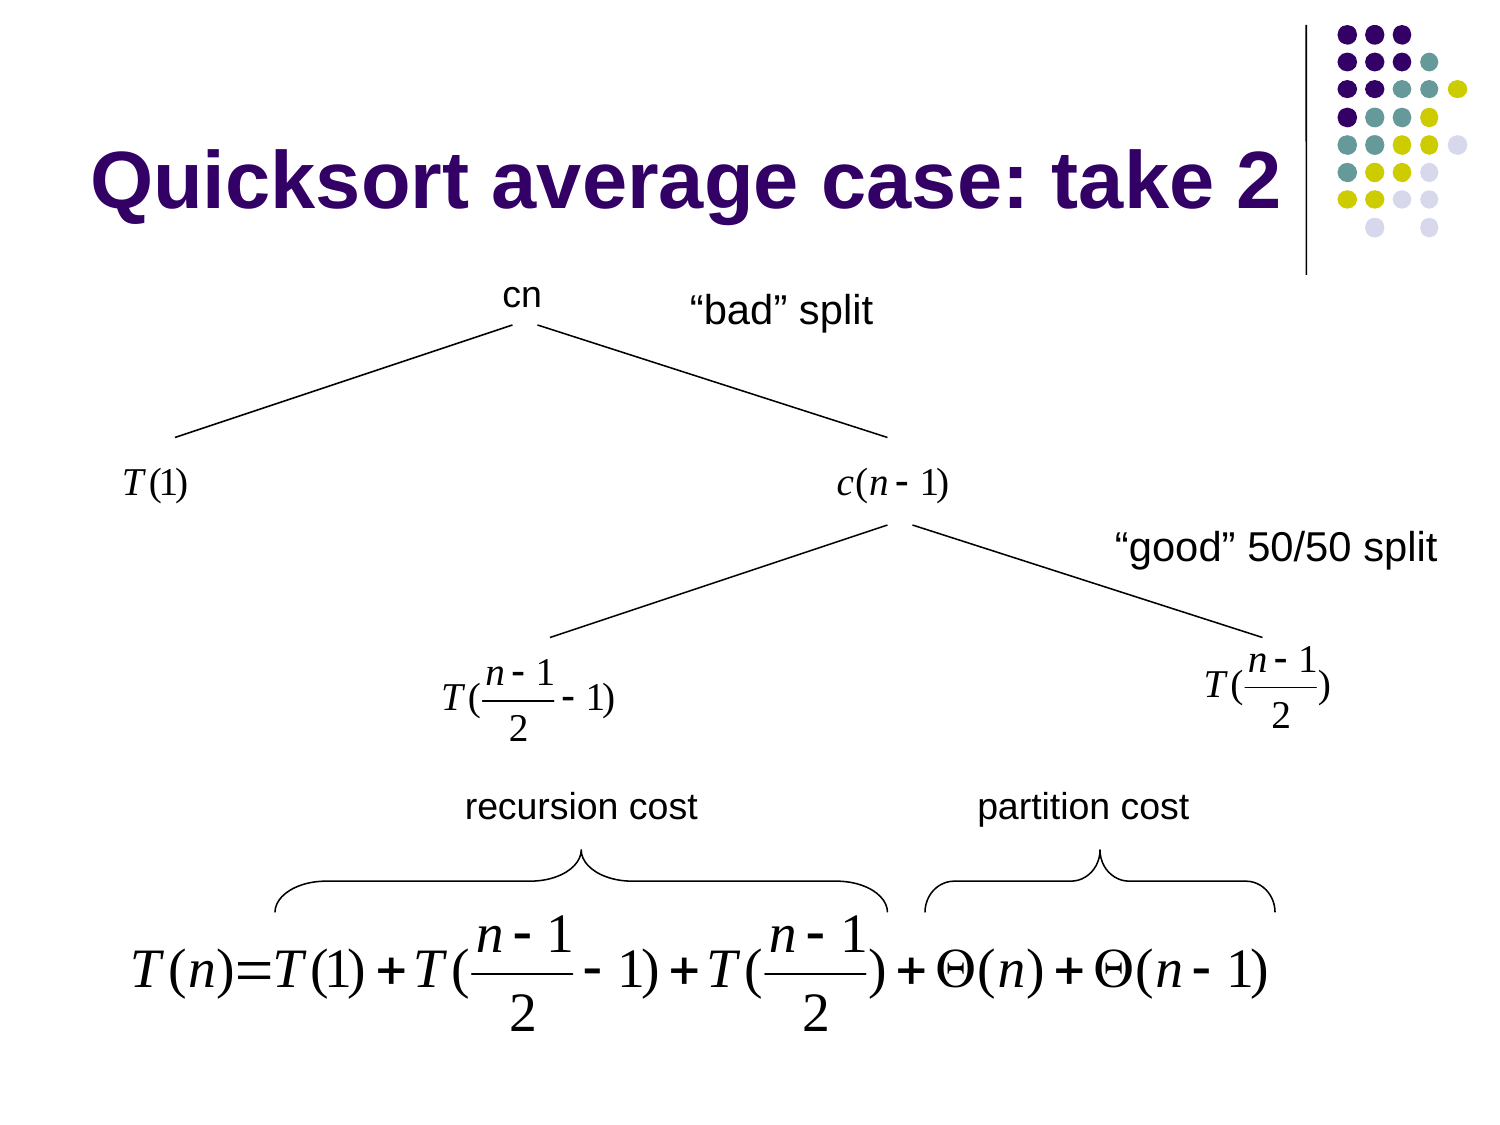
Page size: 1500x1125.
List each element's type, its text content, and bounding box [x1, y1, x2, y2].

text_box recursion cost [450, 774, 788, 835]
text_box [830, 459, 956, 513]
text_box “good” 50/50 split [1100, 512, 1500, 578]
text_box “bad” split [675, 275, 1075, 340]
text_box [928, 849, 1272, 898]
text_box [124, 899, 1279, 1044]
text_box partition cost [962, 774, 1300, 835]
text_box cn [487, 262, 663, 323]
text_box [1199, 634, 1338, 737]
title Quicksort average case: take 2 [75, 20, 1313, 233]
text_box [437, 648, 621, 751]
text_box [118, 459, 194, 513]
text_box [280, 849, 882, 898]
